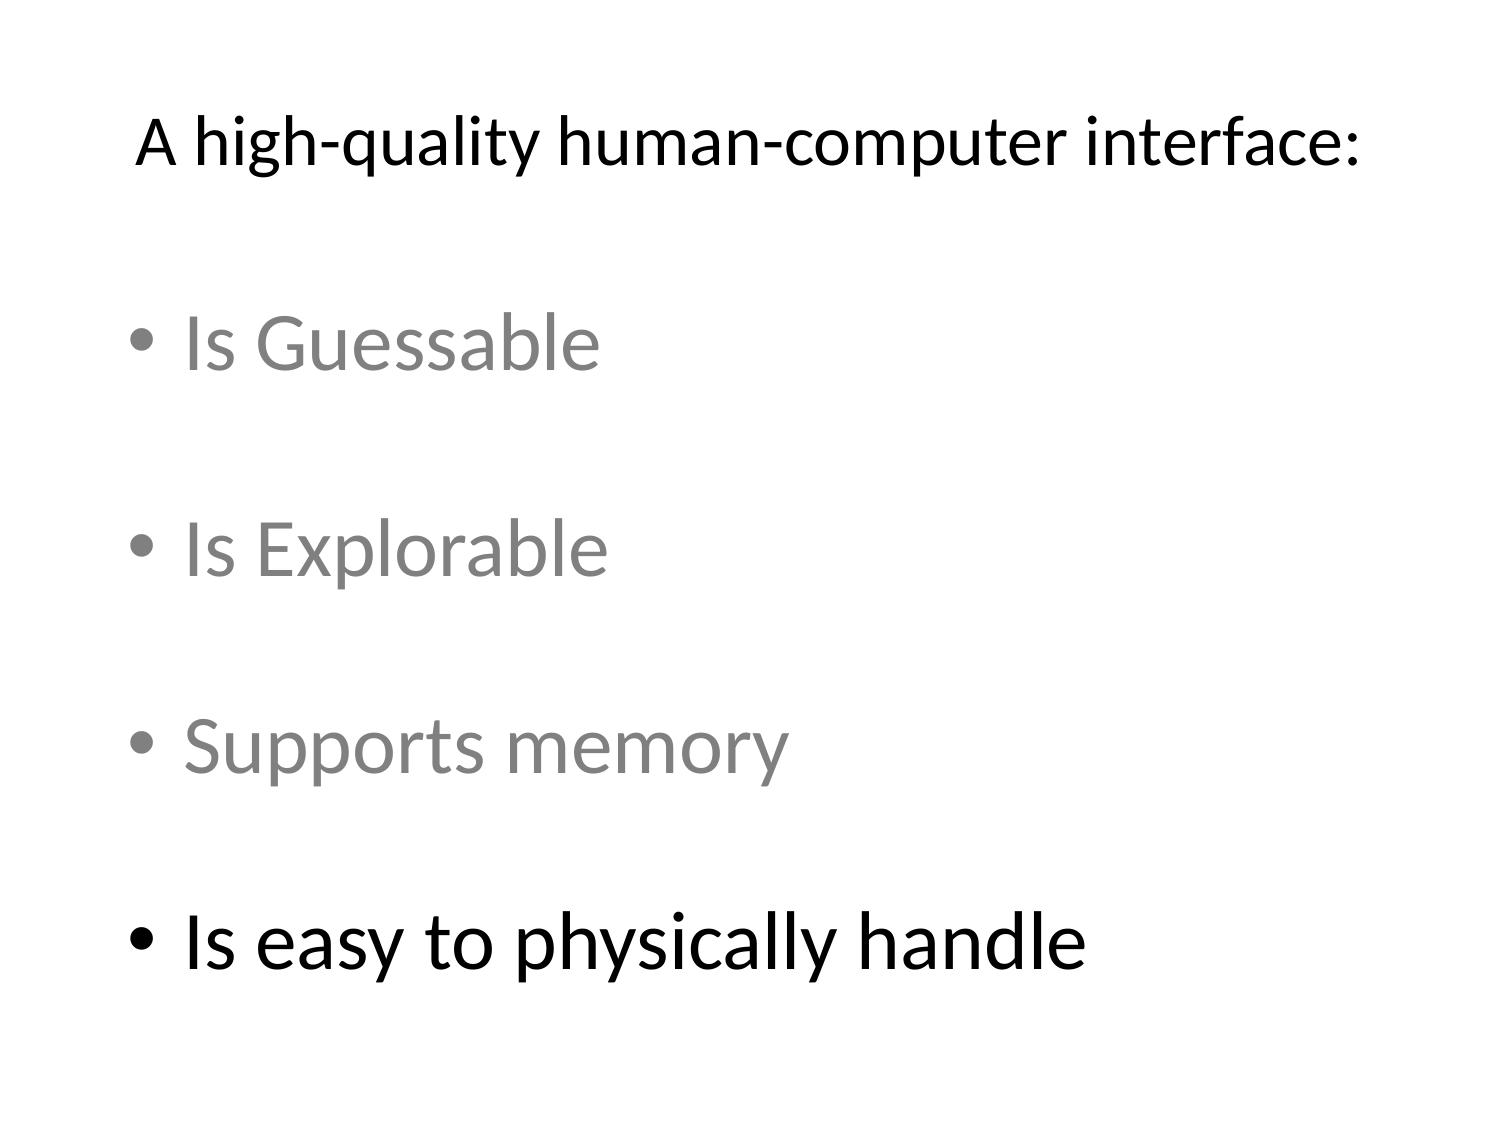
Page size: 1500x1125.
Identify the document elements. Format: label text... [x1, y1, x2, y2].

list Is Guessable Is Explorable Supports memory Is easy to physically handle [112, 290, 1388, 1125]
title A high-quality human-computer interface: [112, 42, 1388, 231]
